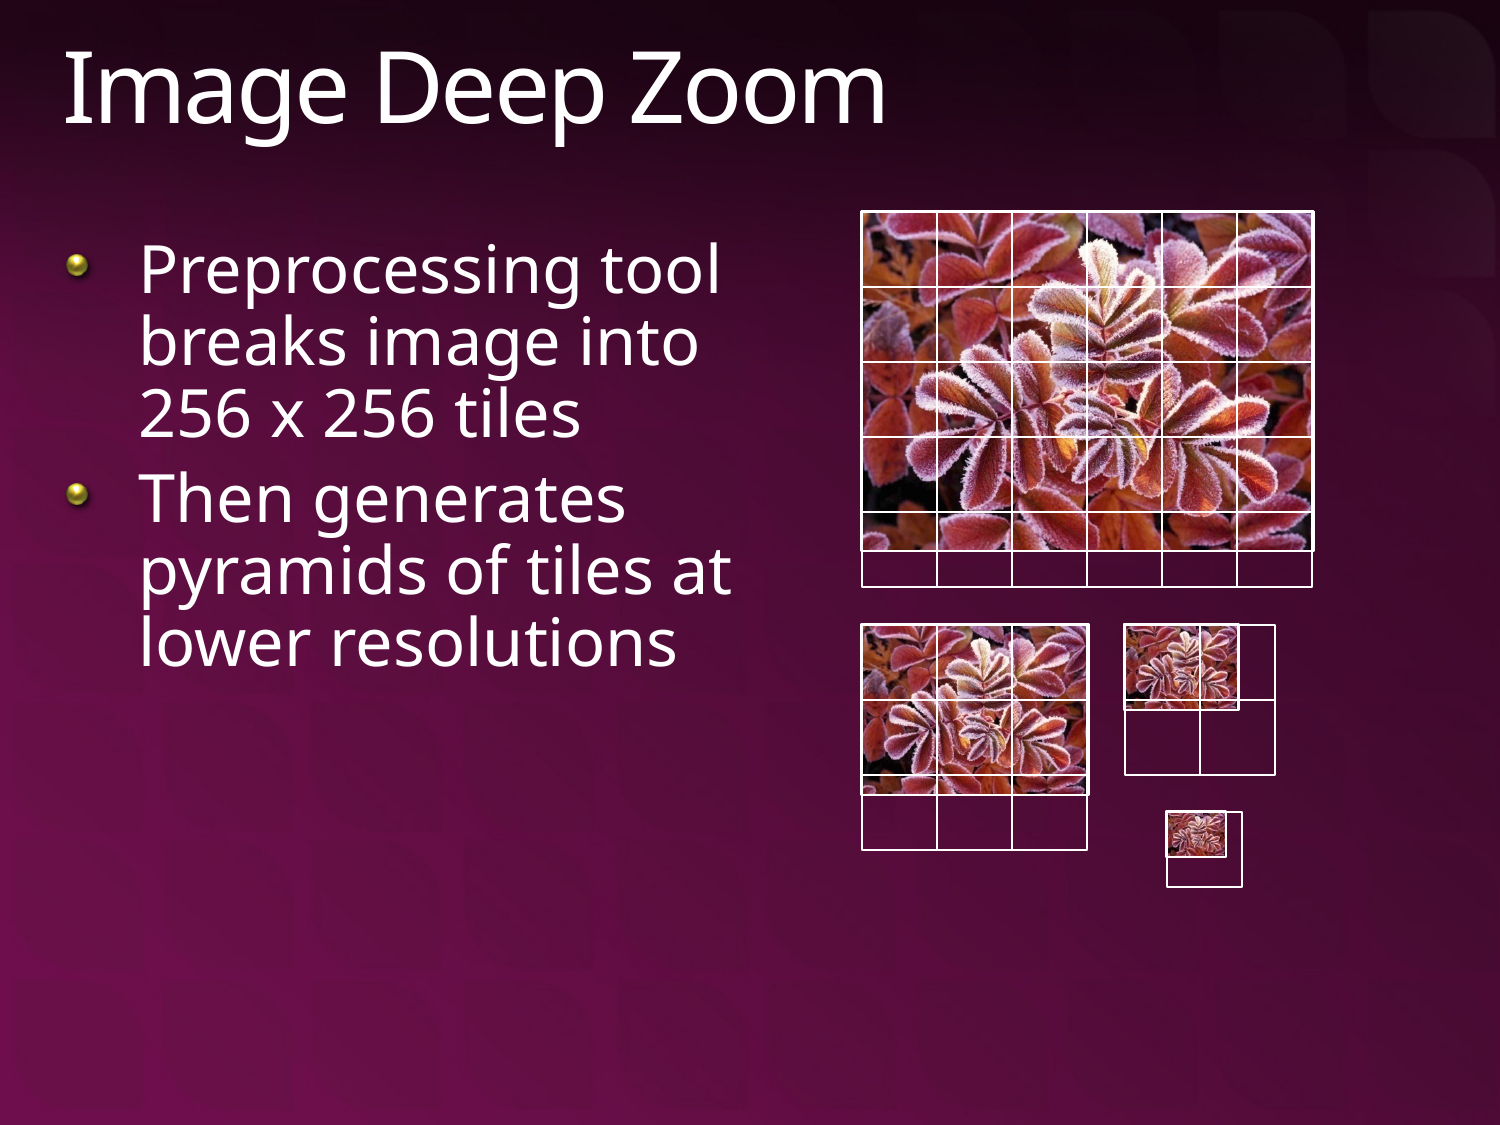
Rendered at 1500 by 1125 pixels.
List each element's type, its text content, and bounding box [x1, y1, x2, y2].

text_box [1008, 798, 1092, 854]
text_box [1120, 620, 1197, 629]
text_box [1233, 555, 1317, 592]
text_box [858, 208, 935, 216]
text_box [858, 558, 935, 592]
text_box [933, 620, 1010, 624]
text_box [858, 620, 935, 629]
list Preprocessing tool breaks image into 256 x 256 tiles Then generates pyramids of tiles at lower resolutions [62, 236, 752, 632]
picture [0, 0, 1500, 1125]
text_box [1195, 620, 1279, 696]
text_box [1158, 562, 1235, 592]
text_box [1083, 562, 1160, 592]
text_box [1120, 717, 1196, 779]
text_box [1195, 695, 1279, 779]
text_box [1008, 620, 1092, 632]
text_box [1162, 808, 1246, 892]
text_box [933, 208, 1010, 212]
text_box [1083, 208, 1160, 212]
text_box [933, 562, 1010, 592]
text_box [1008, 208, 1085, 212]
text_box [1008, 562, 1085, 592]
title Image Deep Zoom [62, 37, 1438, 147]
text_box [1158, 208, 1235, 212]
text_box [933, 805, 1009, 854]
text_box [1233, 208, 1317, 219]
text_box [858, 801, 934, 854]
